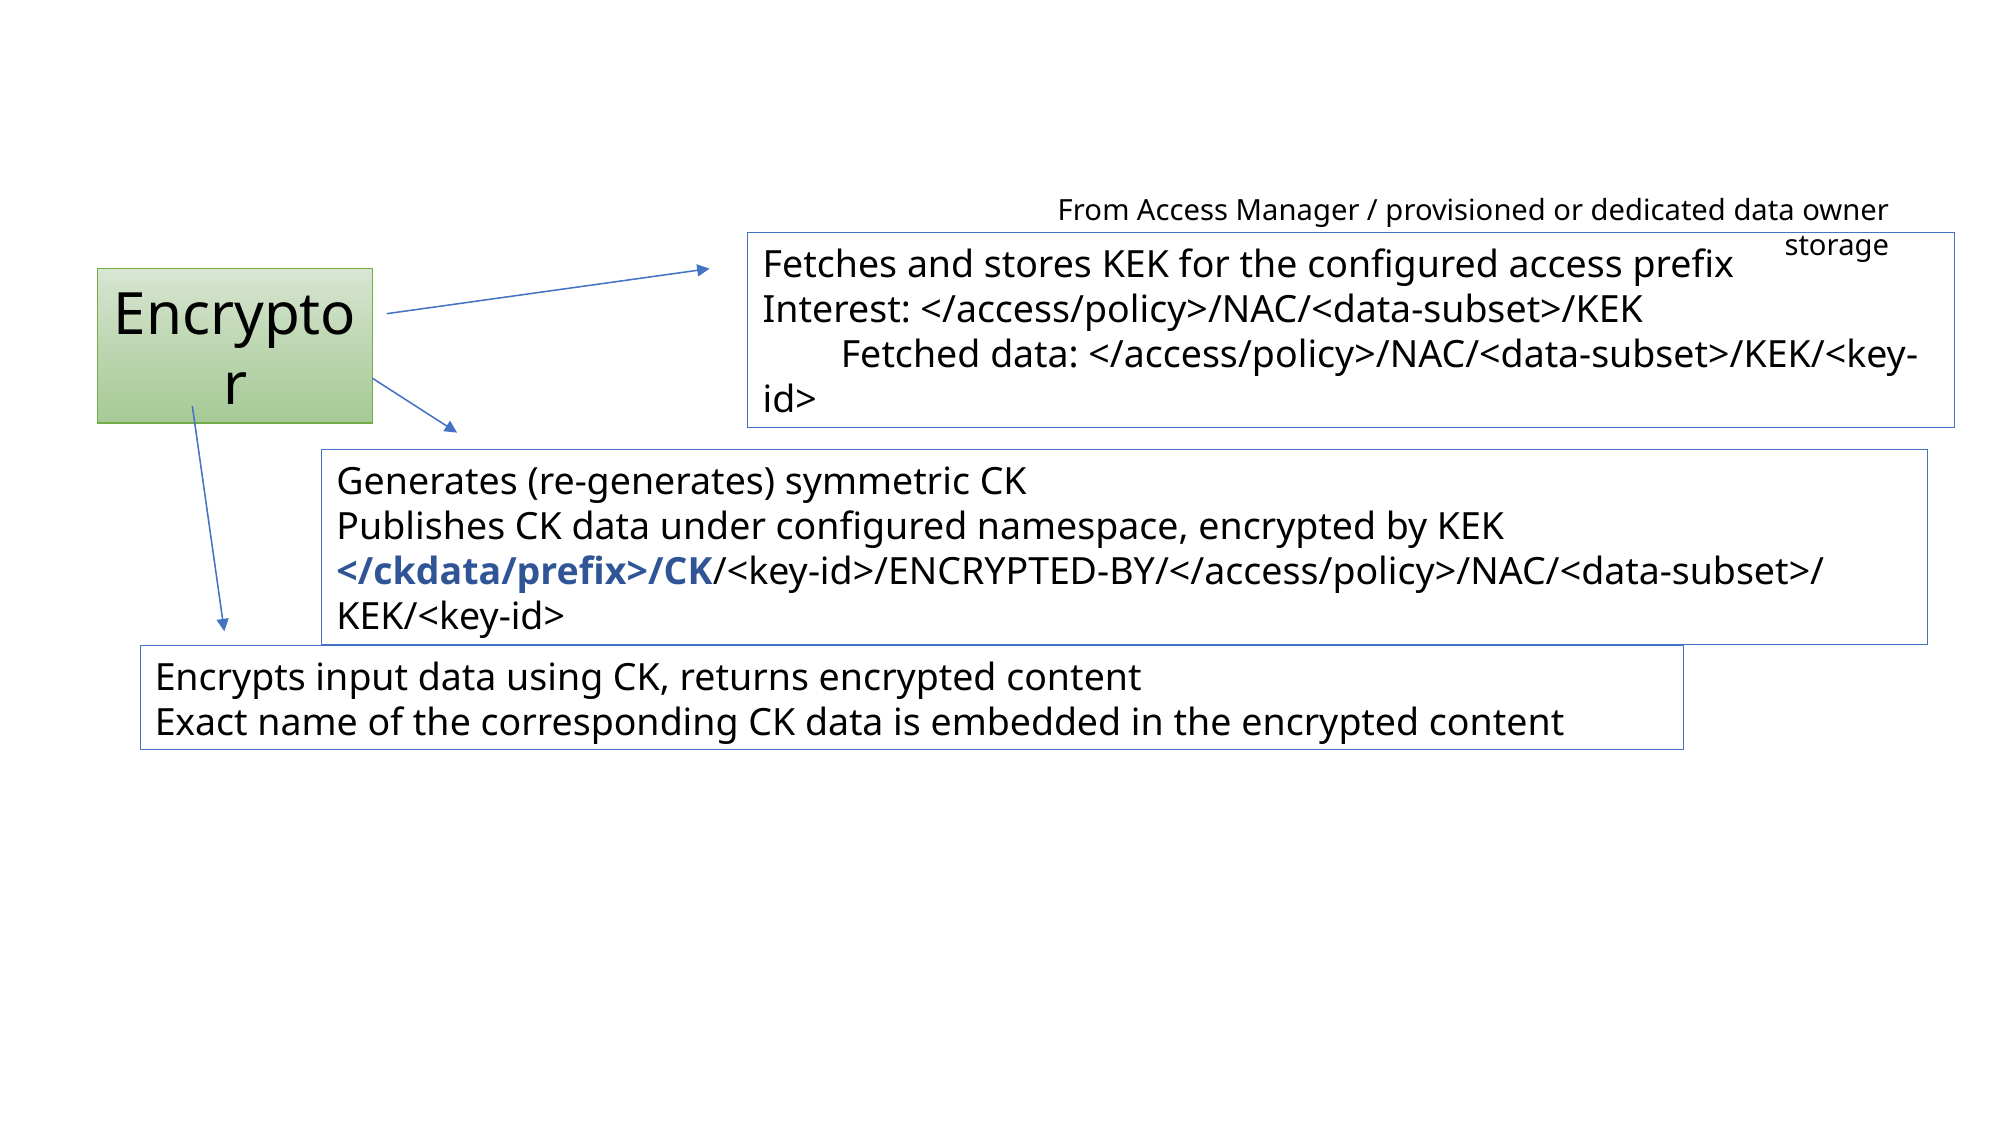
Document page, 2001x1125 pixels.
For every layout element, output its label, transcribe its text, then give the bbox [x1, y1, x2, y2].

text_box Encrypts input data using CK, returns encrypted content Exact name of the corresponding CK data is embedded in the encrypted content [140, 645, 1684, 750]
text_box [192, 405, 225, 632]
text_box From Access Manager / provisioned or dedicated data owner storage [1037, 183, 1904, 269]
text_box Generates (re-generates) symmetric CK Publishes CK data under configured namespace, encrypted by KEK </ckdata/prefix>/CK/<key-id>/ENCRYPTED-BY/</access/policy>/NAC/<data-subset>/KEK/<key-id> [321, 449, 1928, 645]
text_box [372, 378, 458, 433]
text_box Encryptor [97, 268, 373, 424]
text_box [386, 268, 710, 314]
text_box Fetches and stores KEK for the configured access prefix Interest: </access/policy>/NAC/<data-subset>/KEK Fetched data: </access/policy>/NAC/<data-subset>/KEK/<key-id> [747, 232, 1955, 428]
